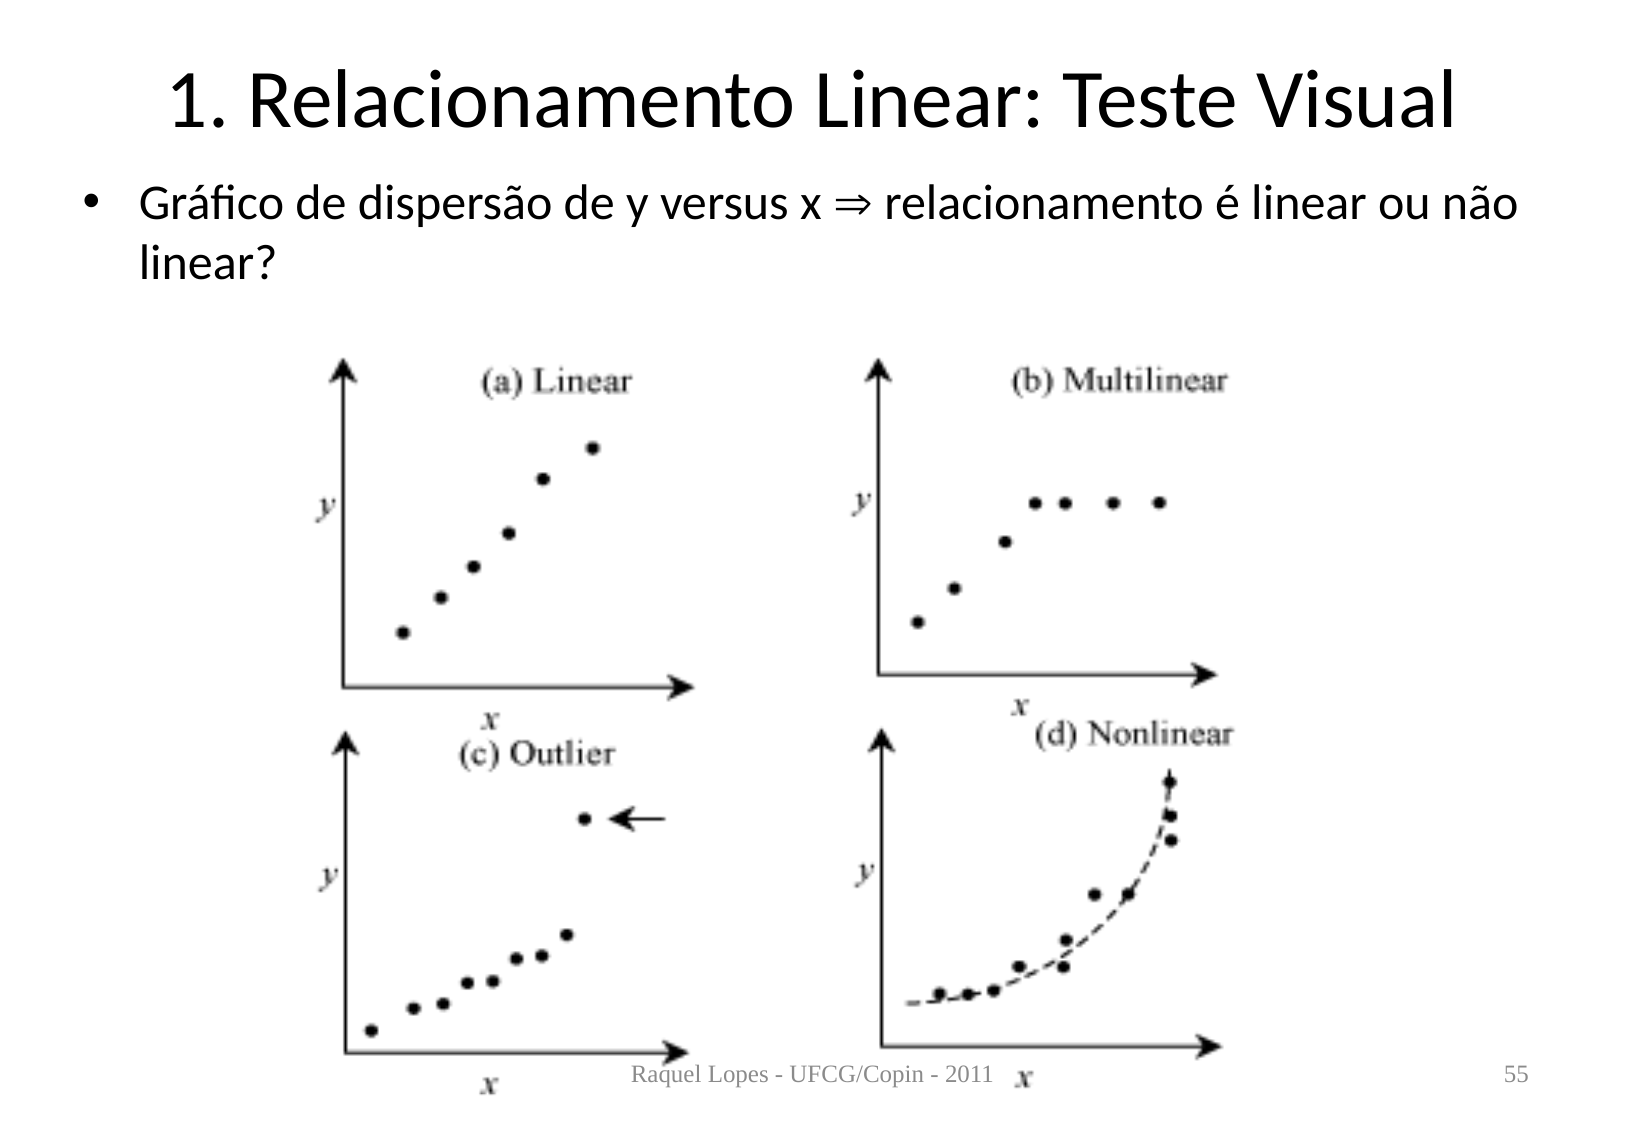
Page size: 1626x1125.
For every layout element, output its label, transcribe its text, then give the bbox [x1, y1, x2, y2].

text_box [311, 357, 1274, 1113]
slide_number 55 [1279, 1042, 1544, 1103]
list Gráfico de dispersão de y versus x  relacionamento é linear ou não linear? [67, 162, 1544, 952]
title 1. Relacionamento Linear: Teste Visual [0, 0, 1625, 188]
